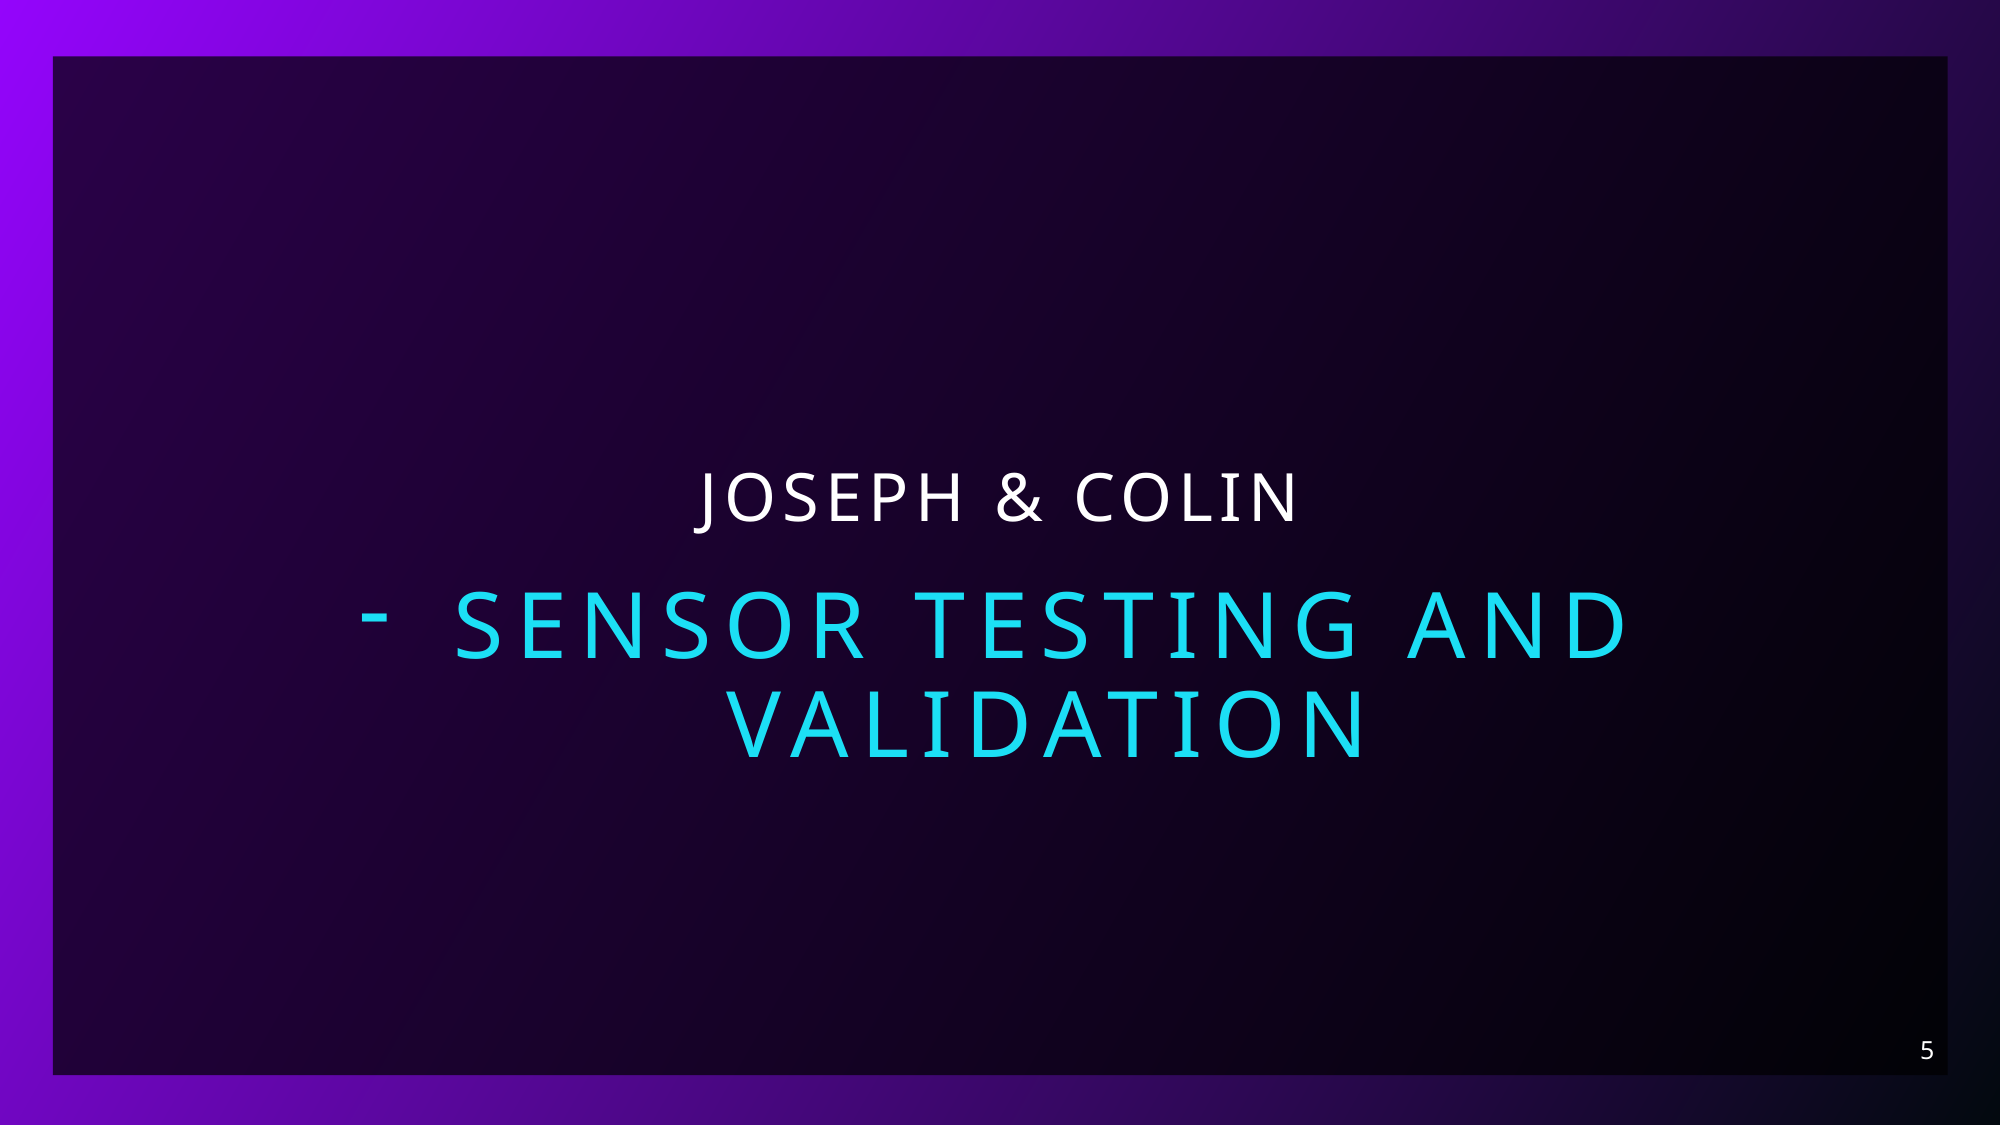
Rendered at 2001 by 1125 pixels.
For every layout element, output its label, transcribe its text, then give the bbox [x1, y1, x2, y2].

title Joseph & Colin [52, 95, 1948, 544]
subtitle sensor testing and validation [52, 571, 1950, 964]
slide_number 5 [1499, 1021, 1950, 1082]
